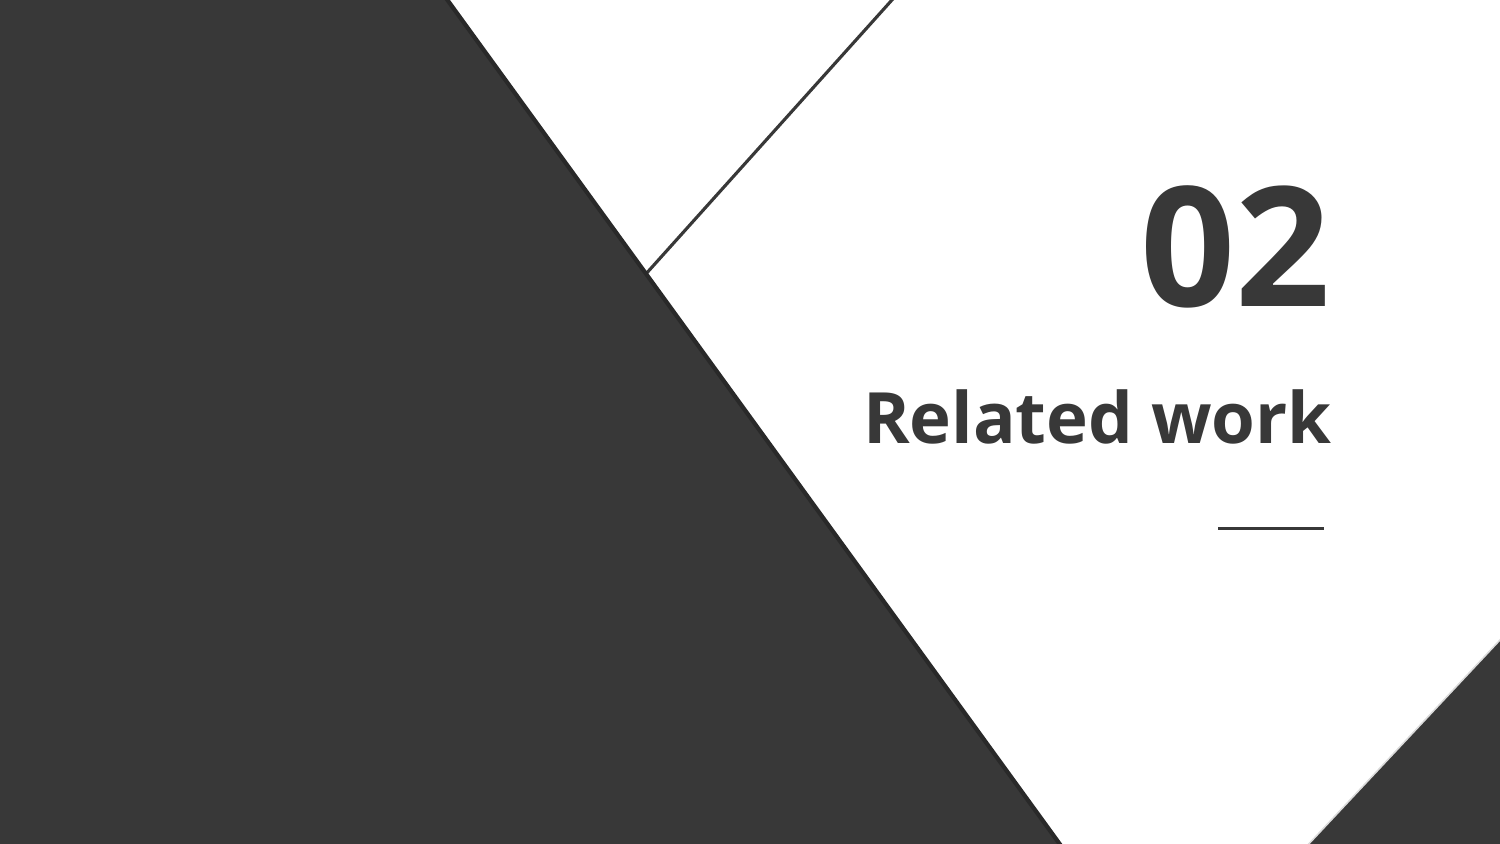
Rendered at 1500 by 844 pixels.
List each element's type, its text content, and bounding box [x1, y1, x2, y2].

title Related work [750, 344, 1347, 486]
text_box [0, 0, 1063, 844]
title 02 [845, 169, 1347, 311]
